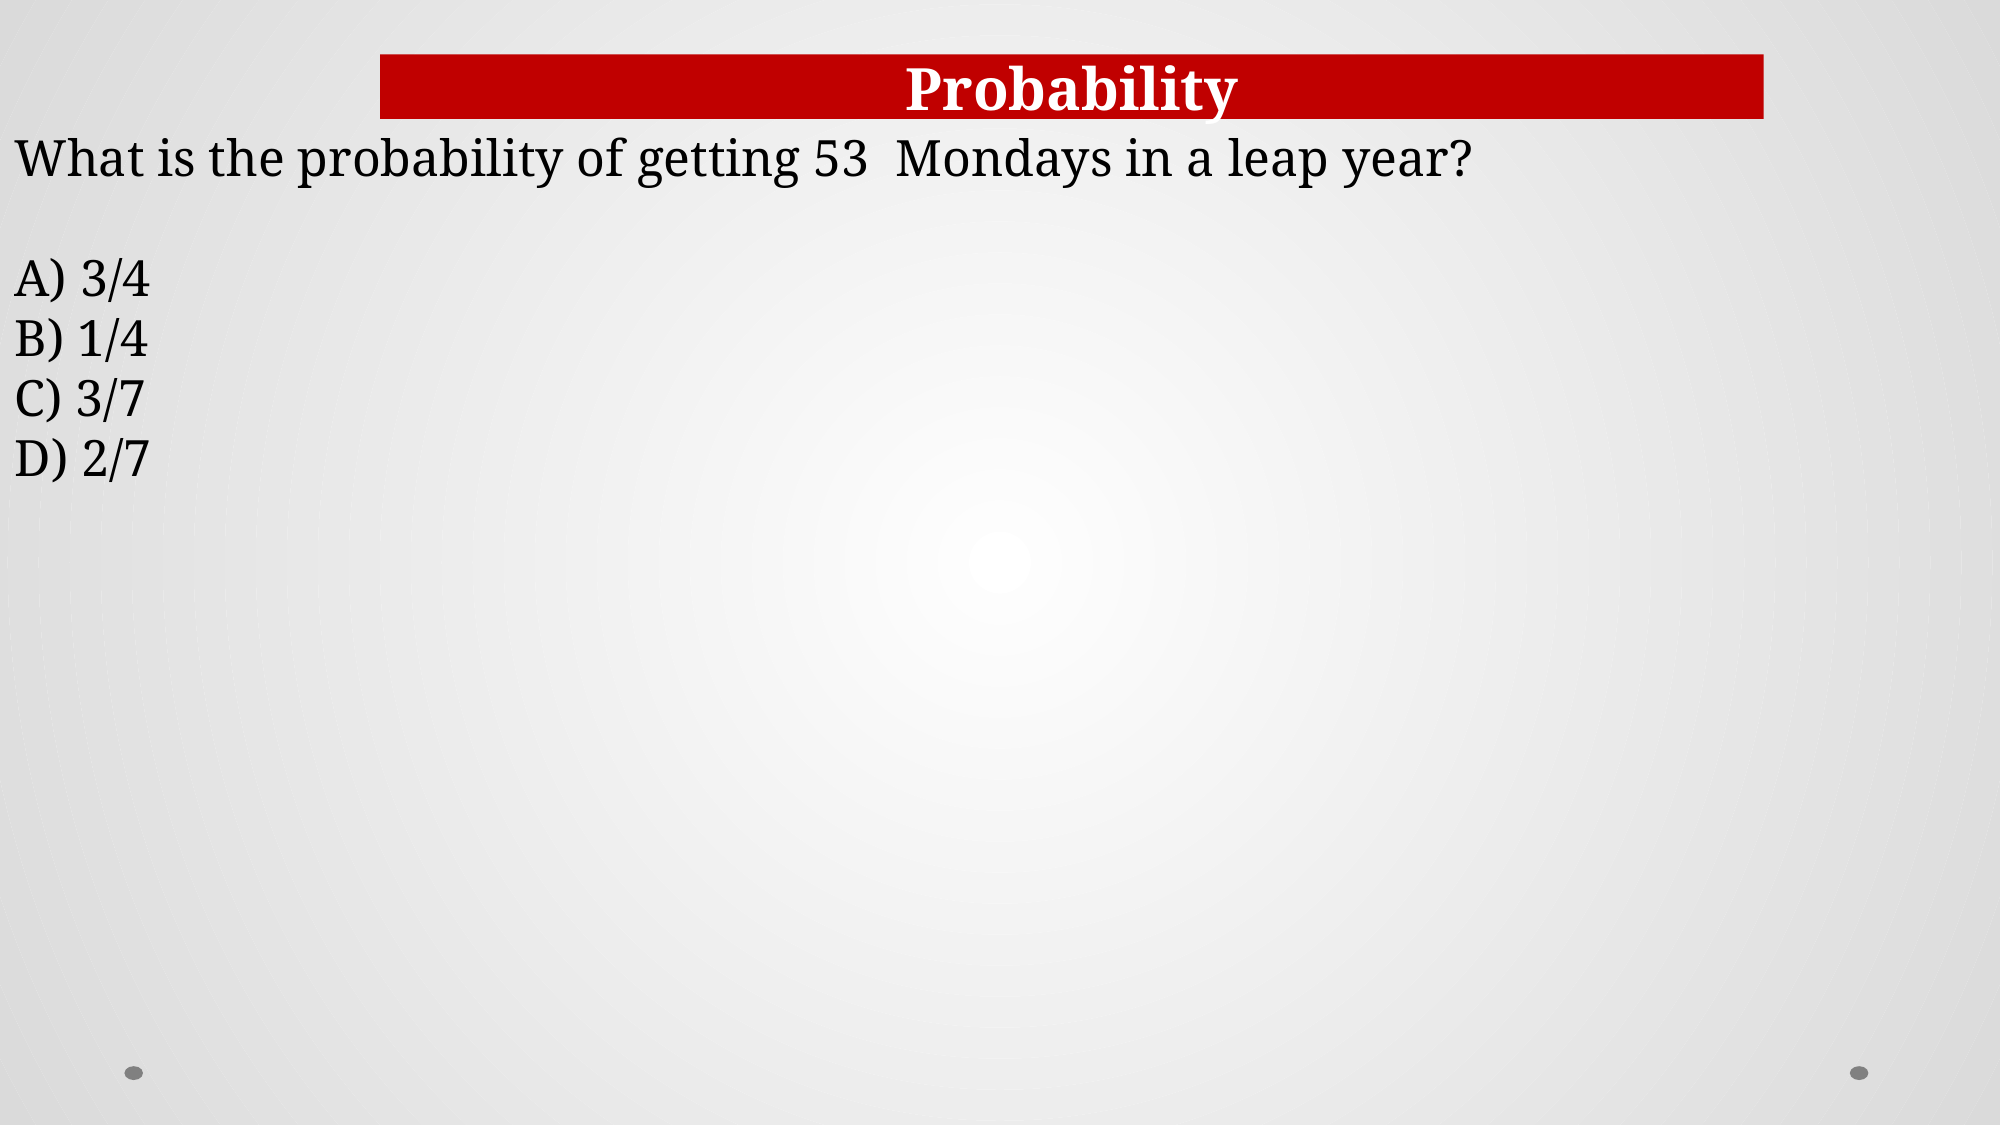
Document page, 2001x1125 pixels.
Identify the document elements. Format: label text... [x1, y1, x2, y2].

text_box Probability [378, 52, 1766, 121]
text_box What is the probability of getting 53 Mondays in a leap year? A) 3/4 B) 1/4 C) 3/7 D) 2/7 [0, 118, 1819, 554]
